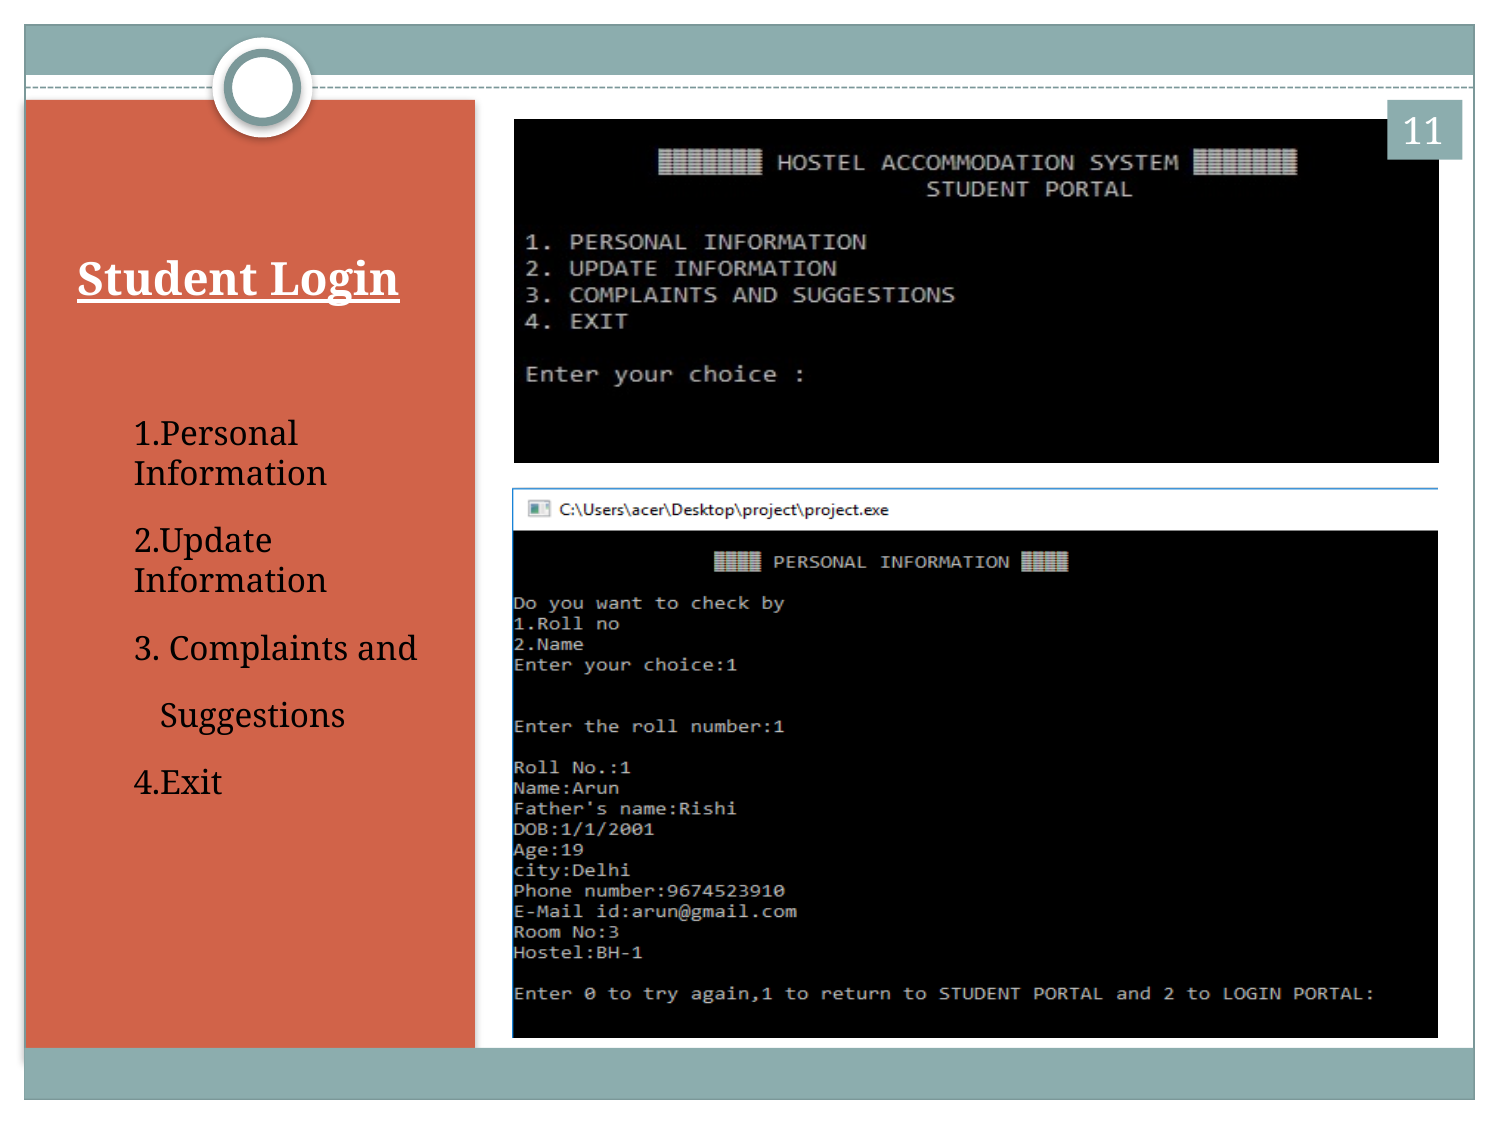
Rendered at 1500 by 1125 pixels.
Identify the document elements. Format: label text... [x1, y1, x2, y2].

title Student Login [62, 149, 450, 313]
list 1.Personal Information 2.Update Information 3. Complaints and Suggestions 4.Exit [62, 337, 450, 1018]
picture [514, 119, 1439, 463]
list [512, 487, 1438, 1038]
text_box 11 [1387, 99, 1463, 160]
